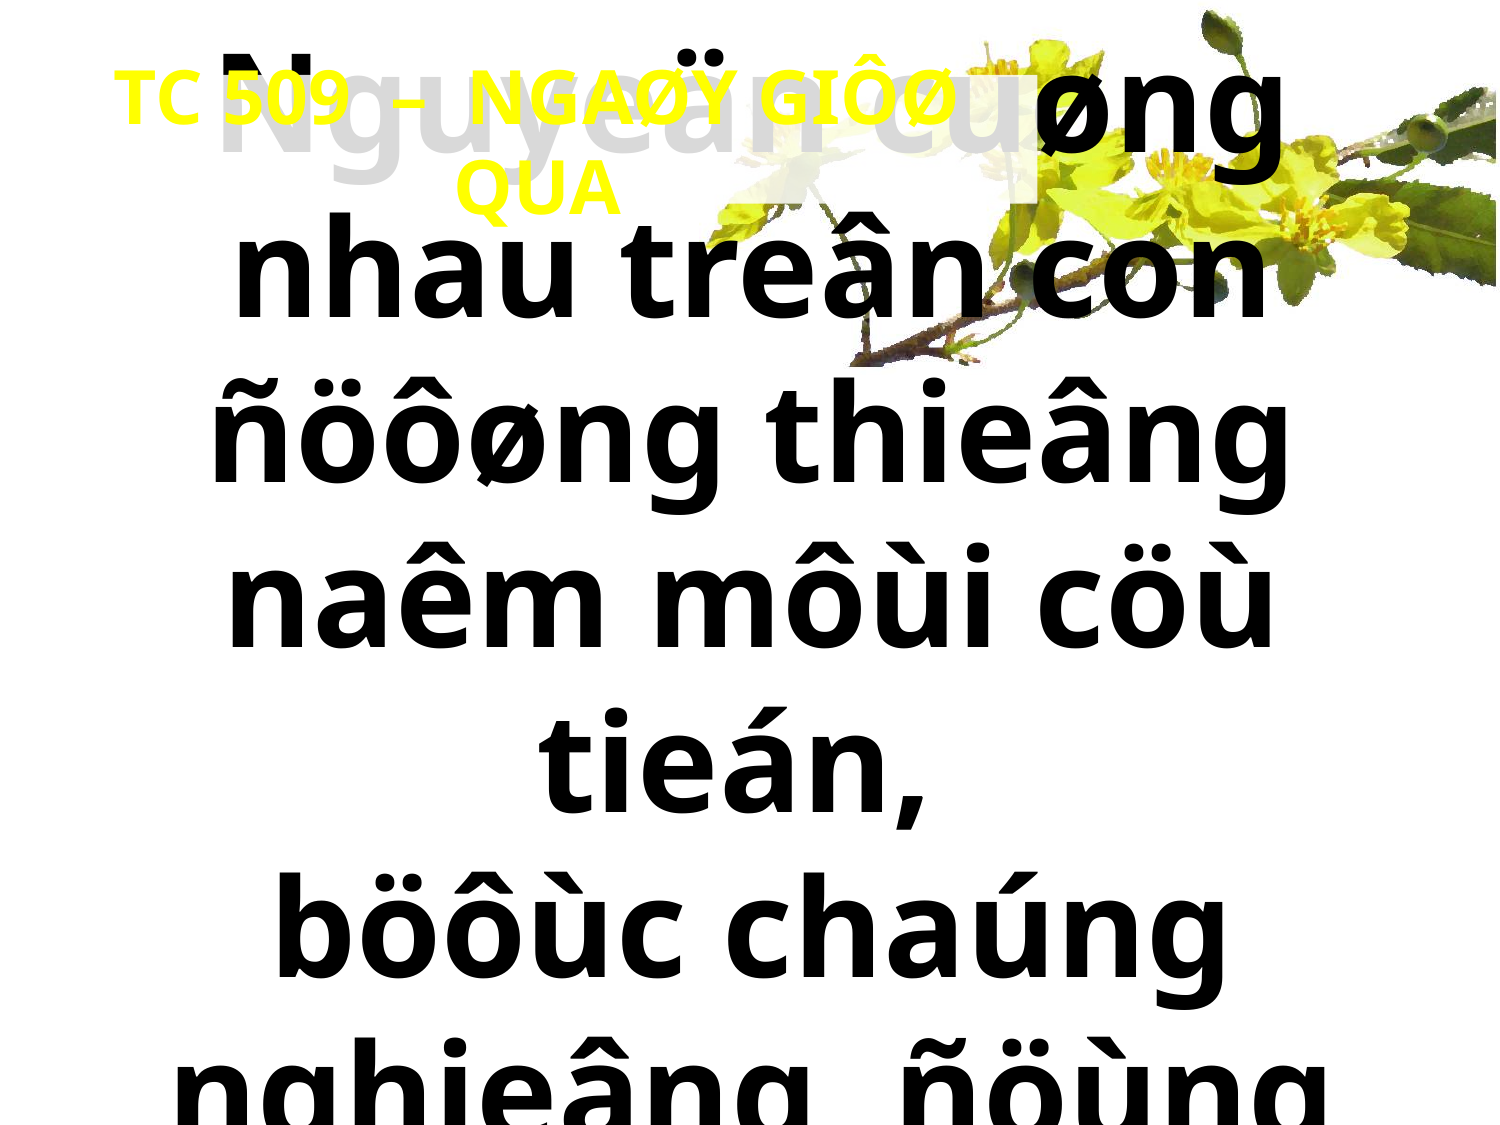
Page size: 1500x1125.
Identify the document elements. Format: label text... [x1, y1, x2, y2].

picture [699, 0, 1500, 375]
text_box TC 509 – NGAØY GIÔØ QUA [37, 74, 1038, 204]
text_box Nguyeän cuøng nhau treân con ñöôøng thieâng naêm môùi cöù tieán, böôùc chaúng nghieâng, ñöùng vöõng yeân. [33, 275, 1471, 1075]
